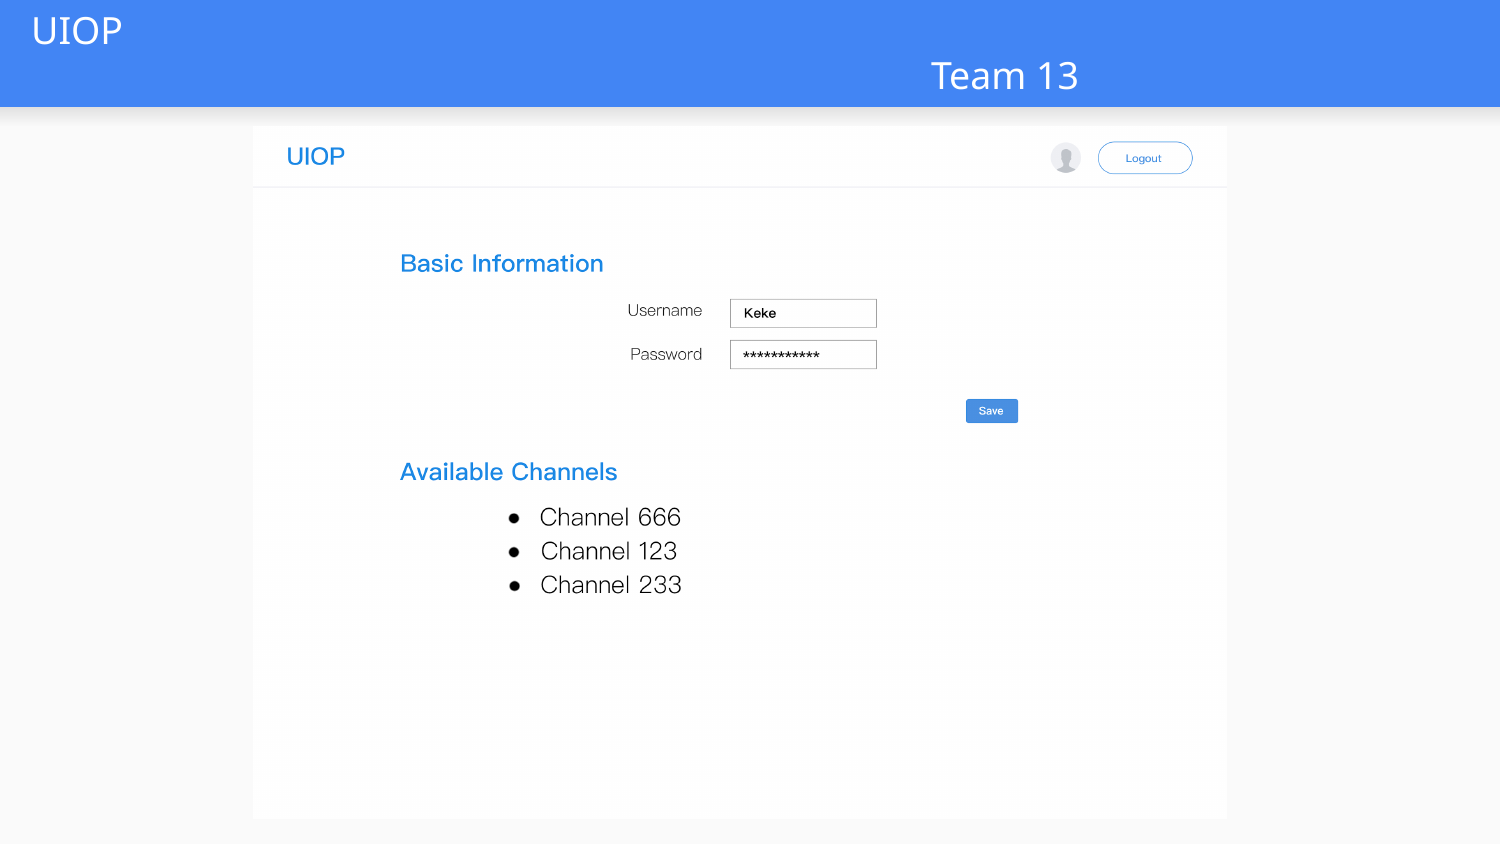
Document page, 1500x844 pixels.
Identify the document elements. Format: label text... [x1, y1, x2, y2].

picture [253, 126, 1228, 819]
title UIOP Team 13 [16, 2, 1464, 102]
